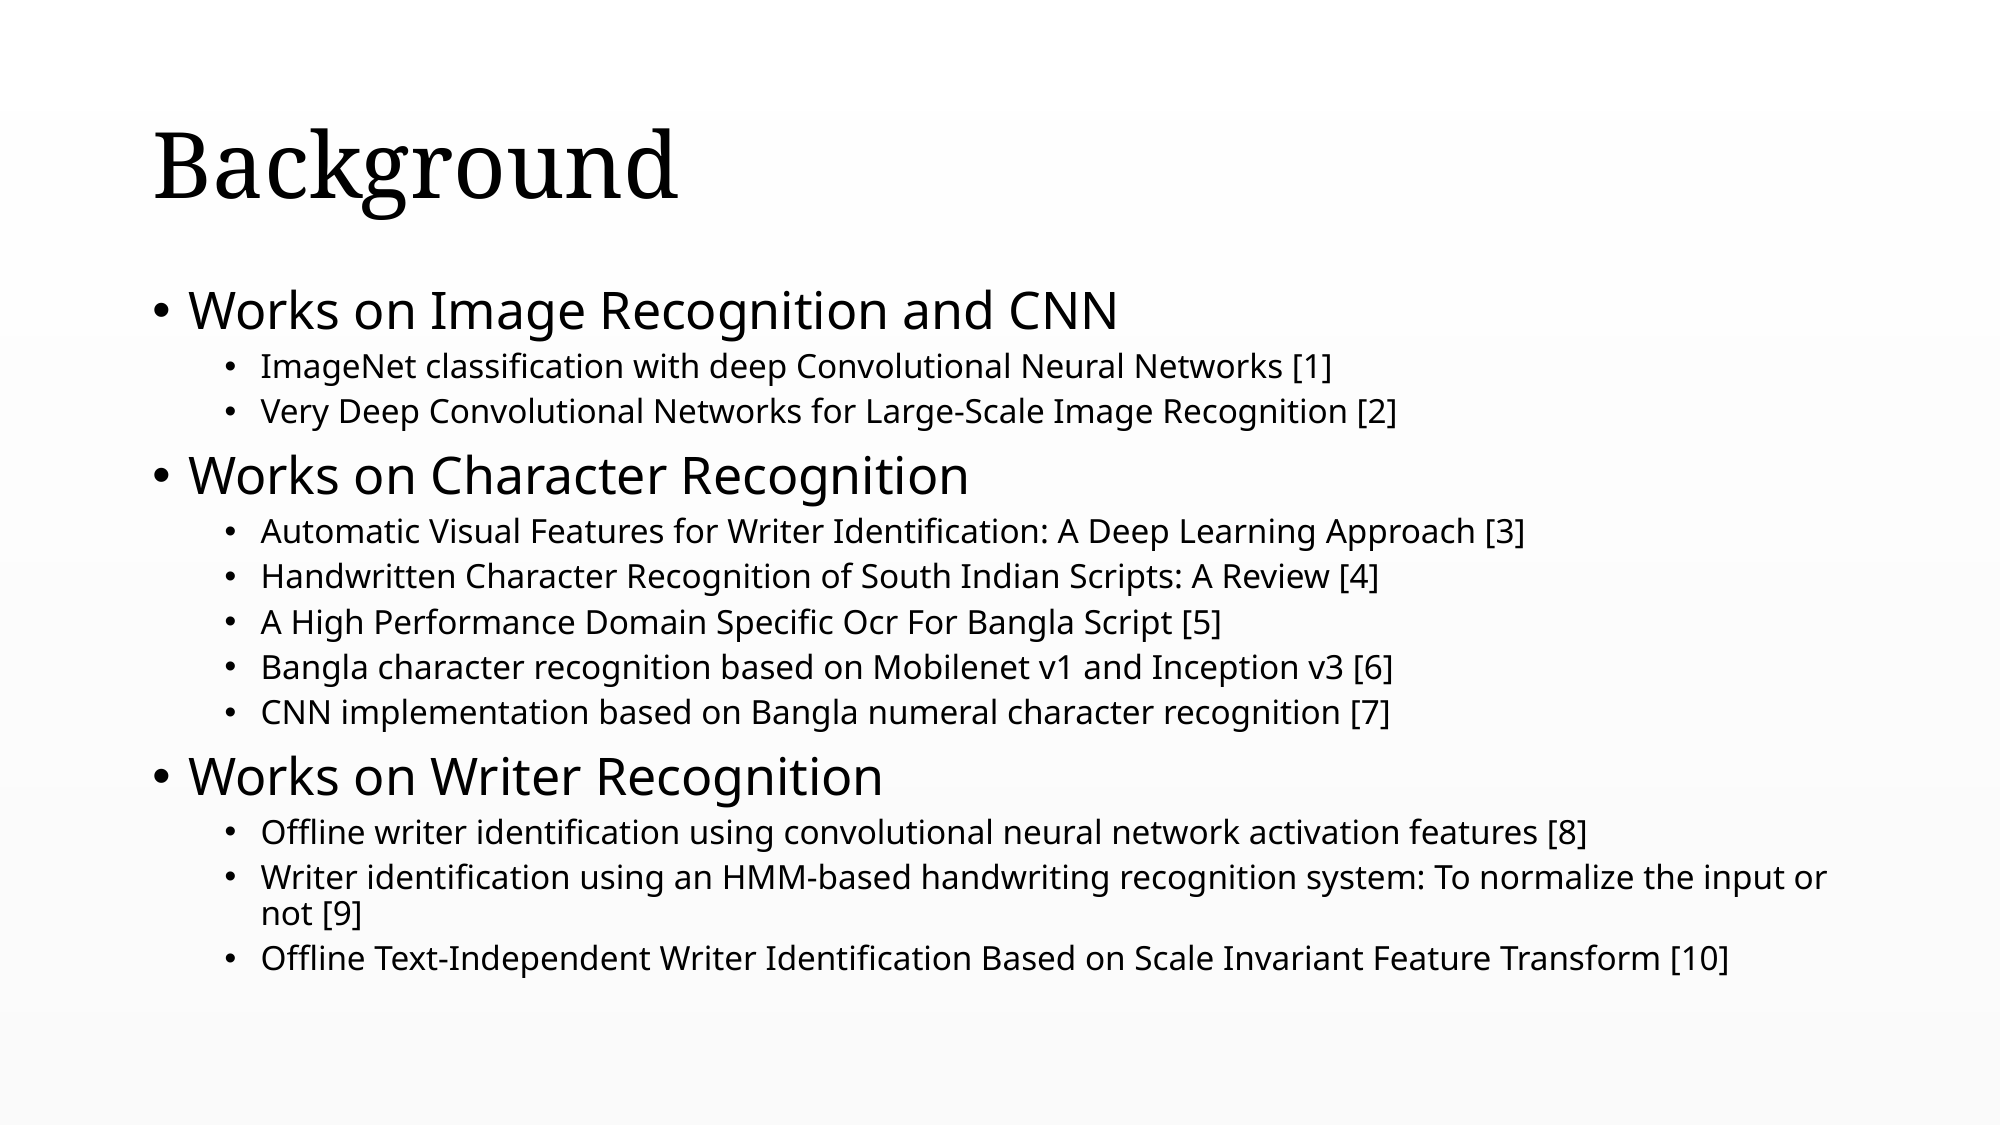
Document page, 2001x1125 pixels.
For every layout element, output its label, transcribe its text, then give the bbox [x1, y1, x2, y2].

list Works on Image Recognition and CNN ImageNet classification with deep Convolutional Neural Networks [1] Very Deep Convolutional Networks for Large-Scale Image Recognition [2] Works on Character Recognition Automatic Visual Features for Writer Identification: A Deep Learning Approach [3] Handwritten Character Recognition of South Indian Scripts: A Review [4] A High Performance Domain Specific Ocr For Bangla Script [5] Bangla character recognition based on Mobilenet v1 and Inception v3 [6] CNN implementation based on Bangla numeral character recognition [7] Works on Writer Recognition Offline writer identification using convolutional neural network activation features [8] Writer identification using an HMM-based handwriting recognition system: To normalize the input or not [9] Offline Text-Independent Writer Identification Based on Scale Invariant Feature Transform [10] [137, 277, 1863, 992]
title Background [137, 59, 1863, 277]
